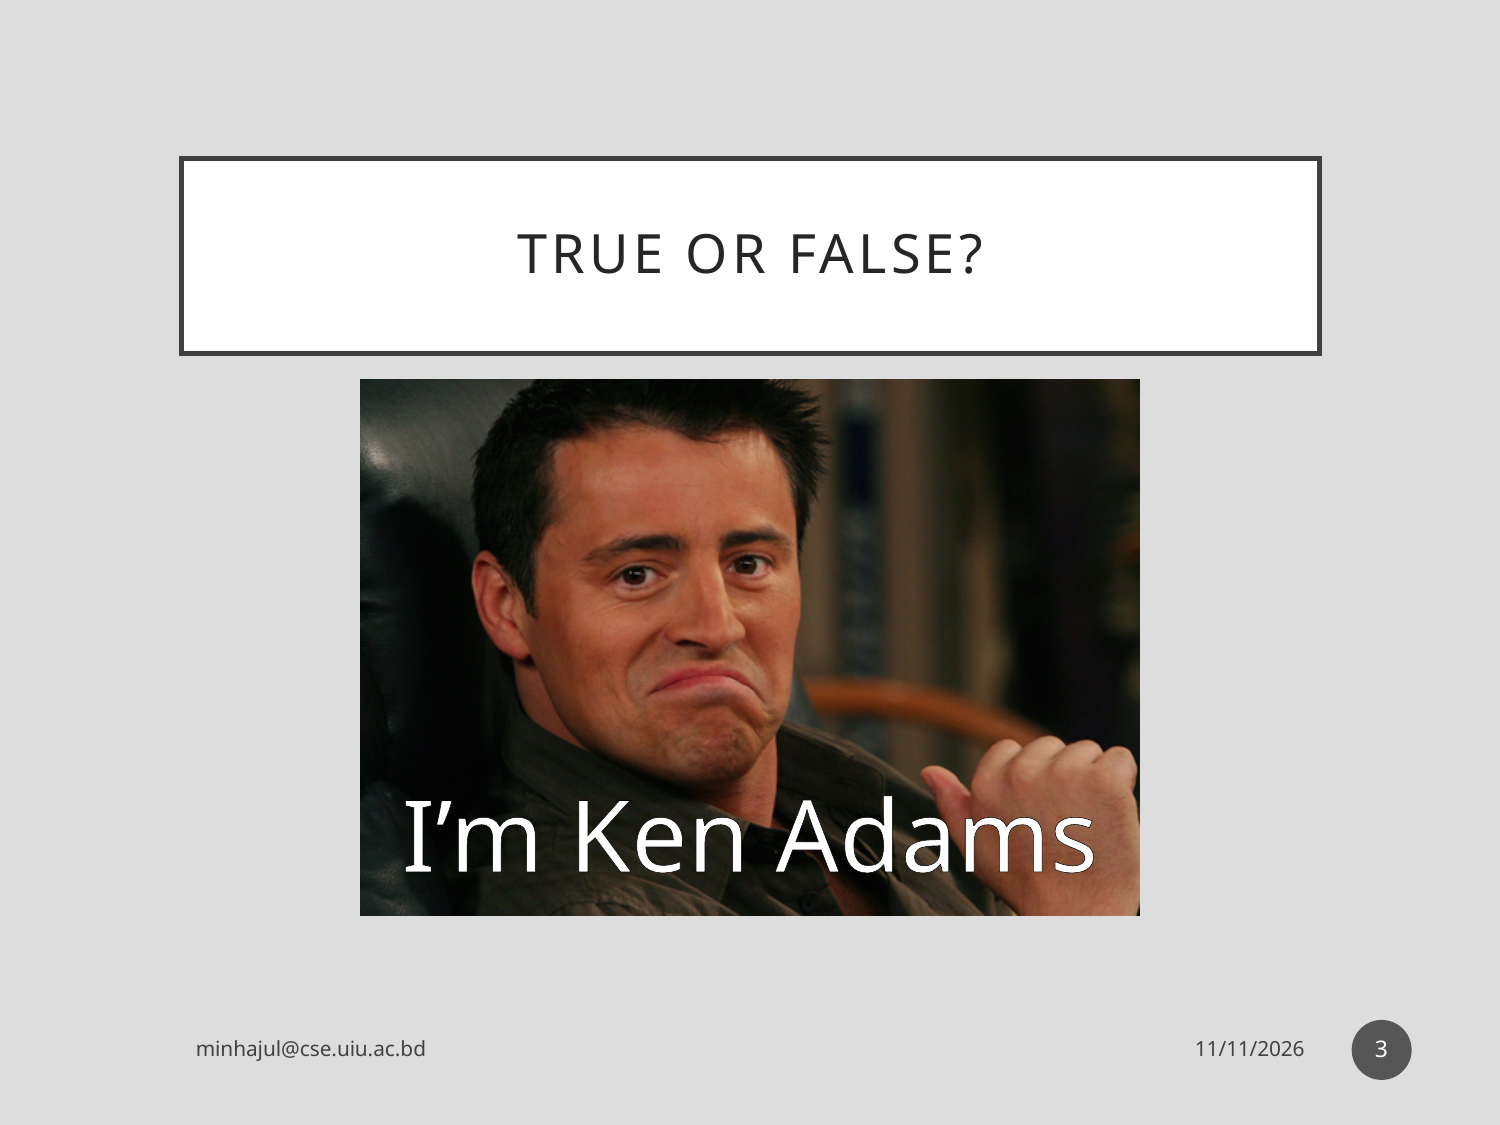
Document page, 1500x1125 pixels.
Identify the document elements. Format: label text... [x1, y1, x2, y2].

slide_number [980, 1023, 1320, 1077]
slide_number 3 [1351, 1019, 1412, 1080]
title True or false? [179, 156, 1322, 356]
picture [360, 379, 1140, 916]
footer minhajul@cse.uiu.ac.bd [180, 1023, 929, 1076]
